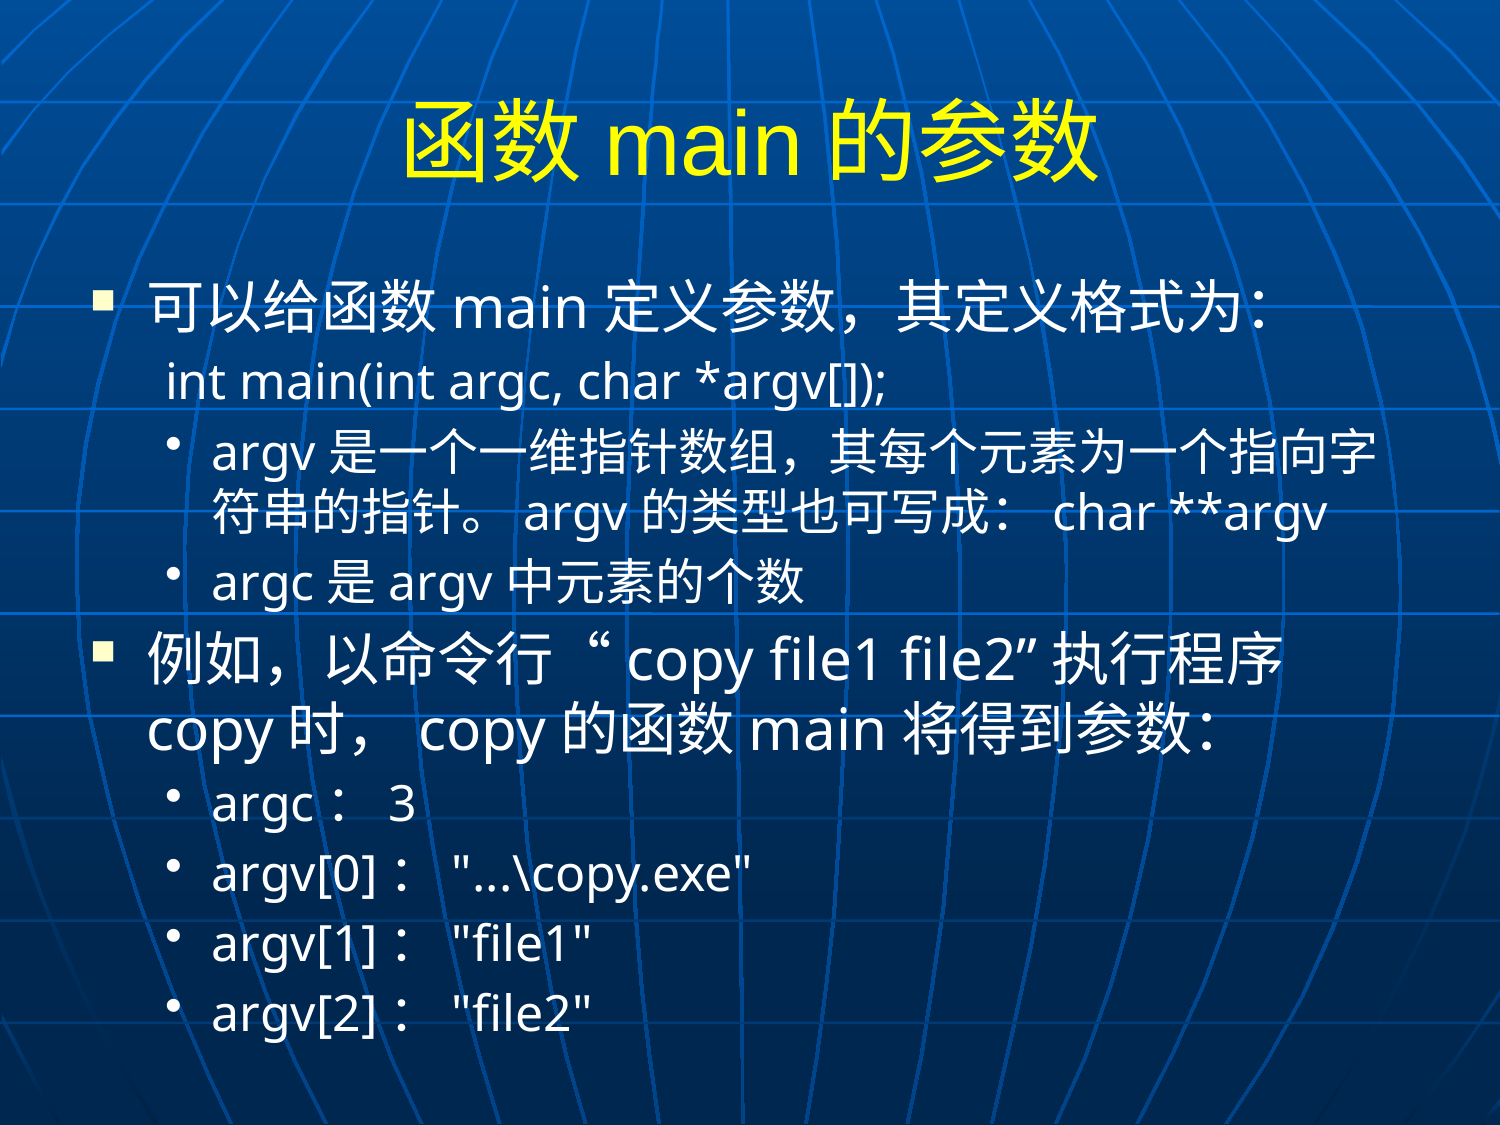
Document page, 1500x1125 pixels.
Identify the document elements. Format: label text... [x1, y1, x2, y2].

list 可以给函数main定义参数，其定义格式为： int main(int argc, char *argv[]); argv是一个一维指针数组，其每个元素为一个指向字符串的指针。argv的类型也可写成：char **argv argc是argv中元素的个数 例如，以命令行“copy file1 file2”执行程序copy时，copy的函数main将得到参数： argc：3 argv[0]："...\copy.exe" argv[1]："file1" argv[2]："file2" [75, 262, 1425, 1083]
title 函数main的参数 [75, 45, 1425, 233]
